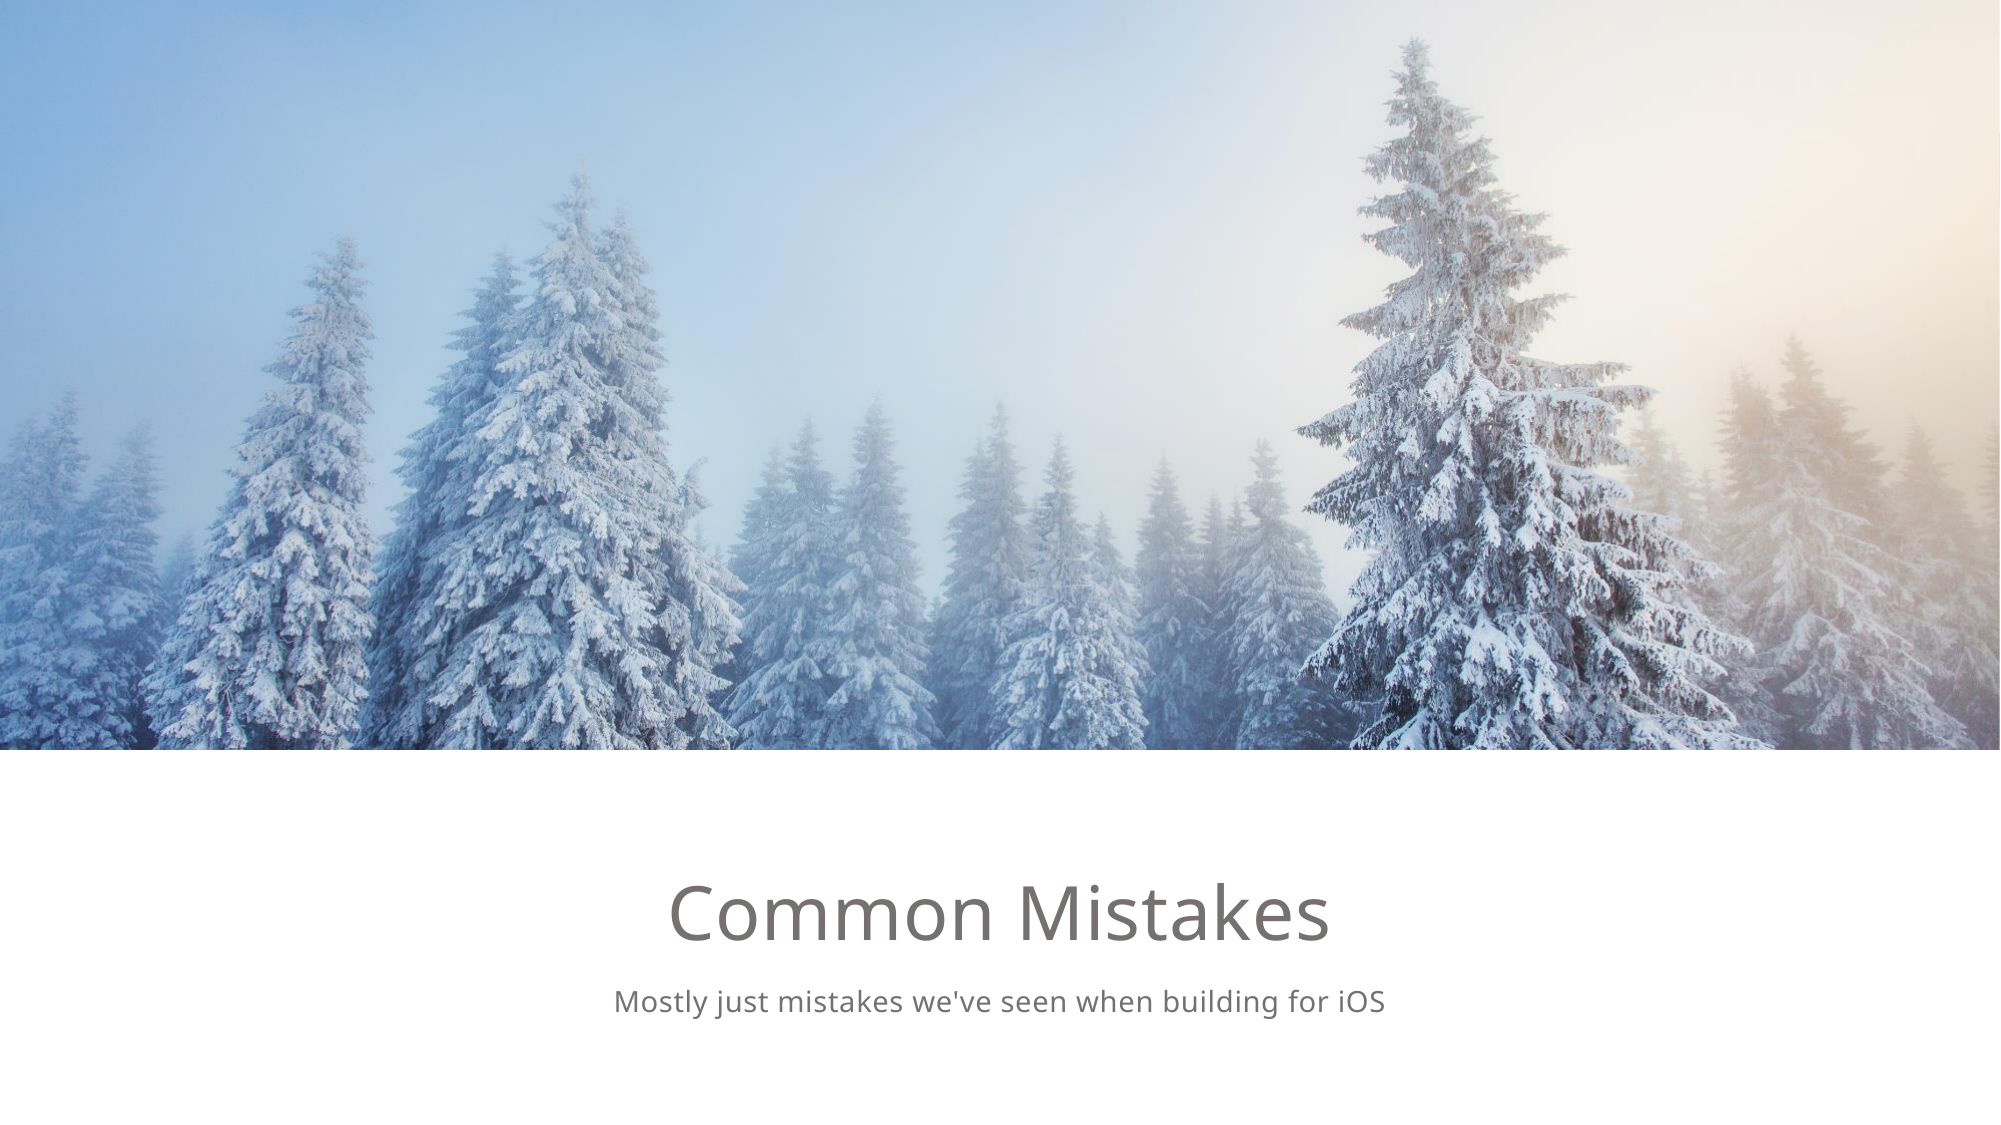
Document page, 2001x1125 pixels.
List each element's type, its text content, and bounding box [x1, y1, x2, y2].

title Common Mistakes [249, 750, 1750, 965]
subtitle Mostly just mistakes we've seen when building for iOS [249, 979, 1750, 1066]
picture [0, 0, 2000, 750]
